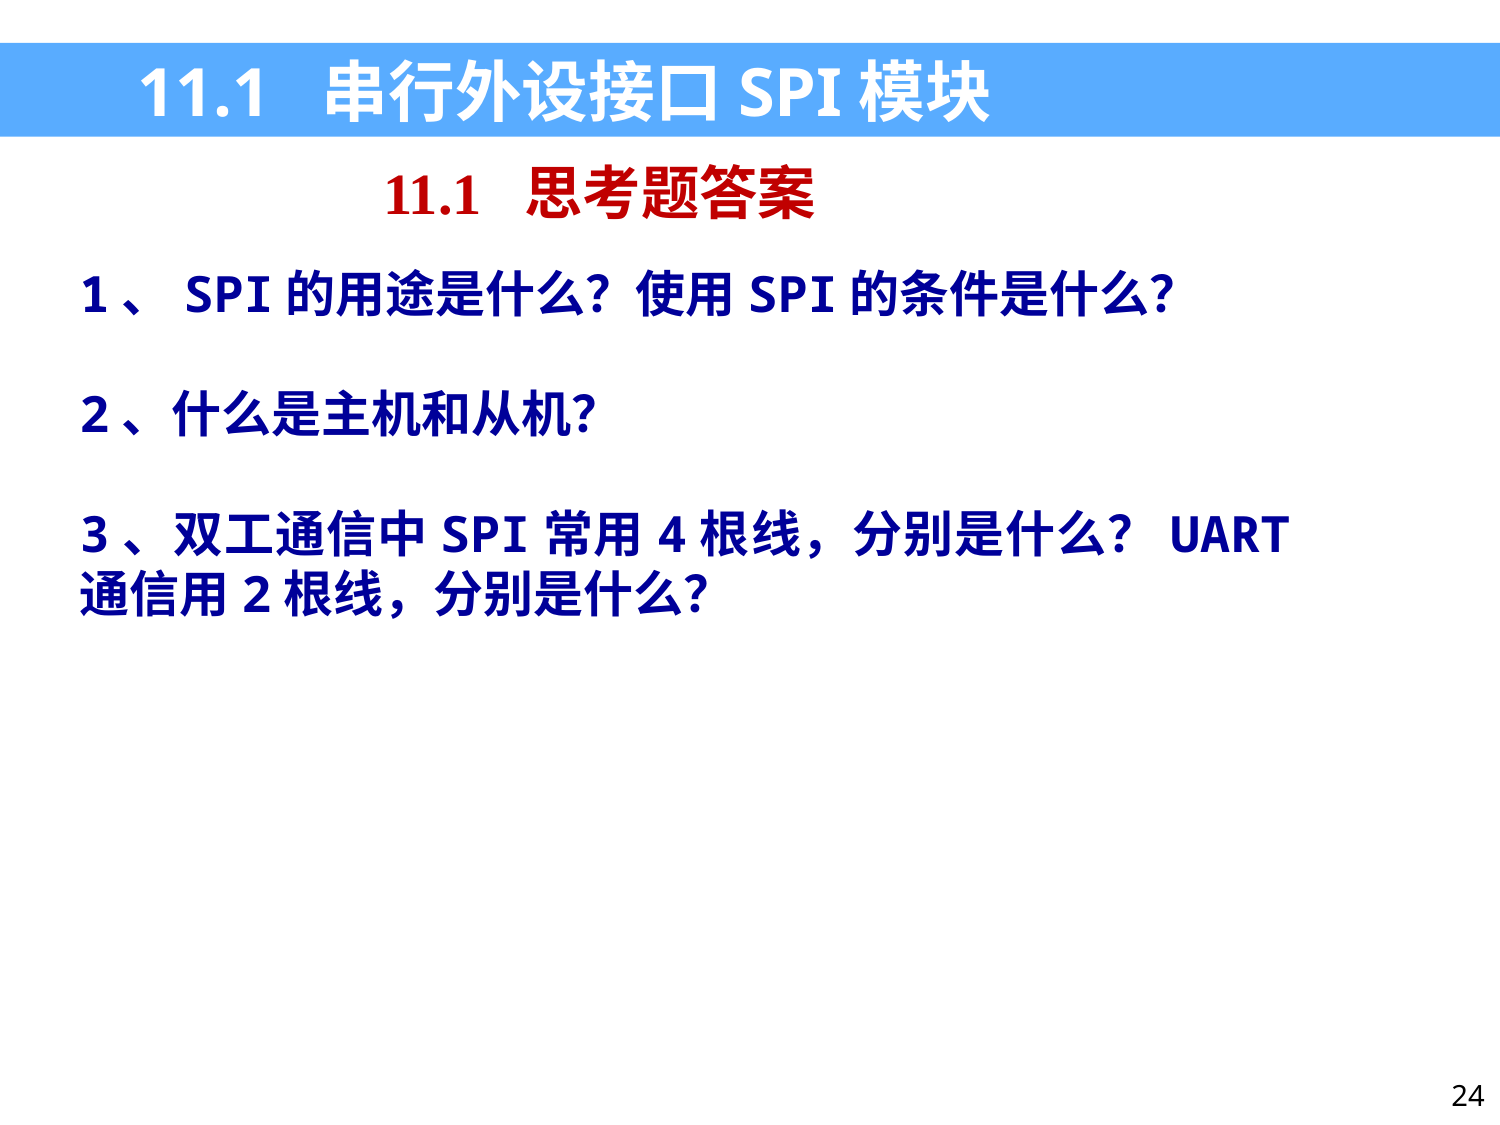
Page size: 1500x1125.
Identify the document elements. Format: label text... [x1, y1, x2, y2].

text_box 11.1 思考题答案 [368, 149, 831, 234]
text_box 1、SPI的用途是什么？使用SPI的条件是什么？ 2、什么是主机和从机？ 3、双工通信中SPI常用4根线，分别是什么？UART通信用2根线，分别是什么？ [64, 254, 1317, 630]
slide_number 24 [1149, 1049, 1500, 1125]
text_box 11.1 串行外设接口SPI模块 [122, 42, 1008, 138]
